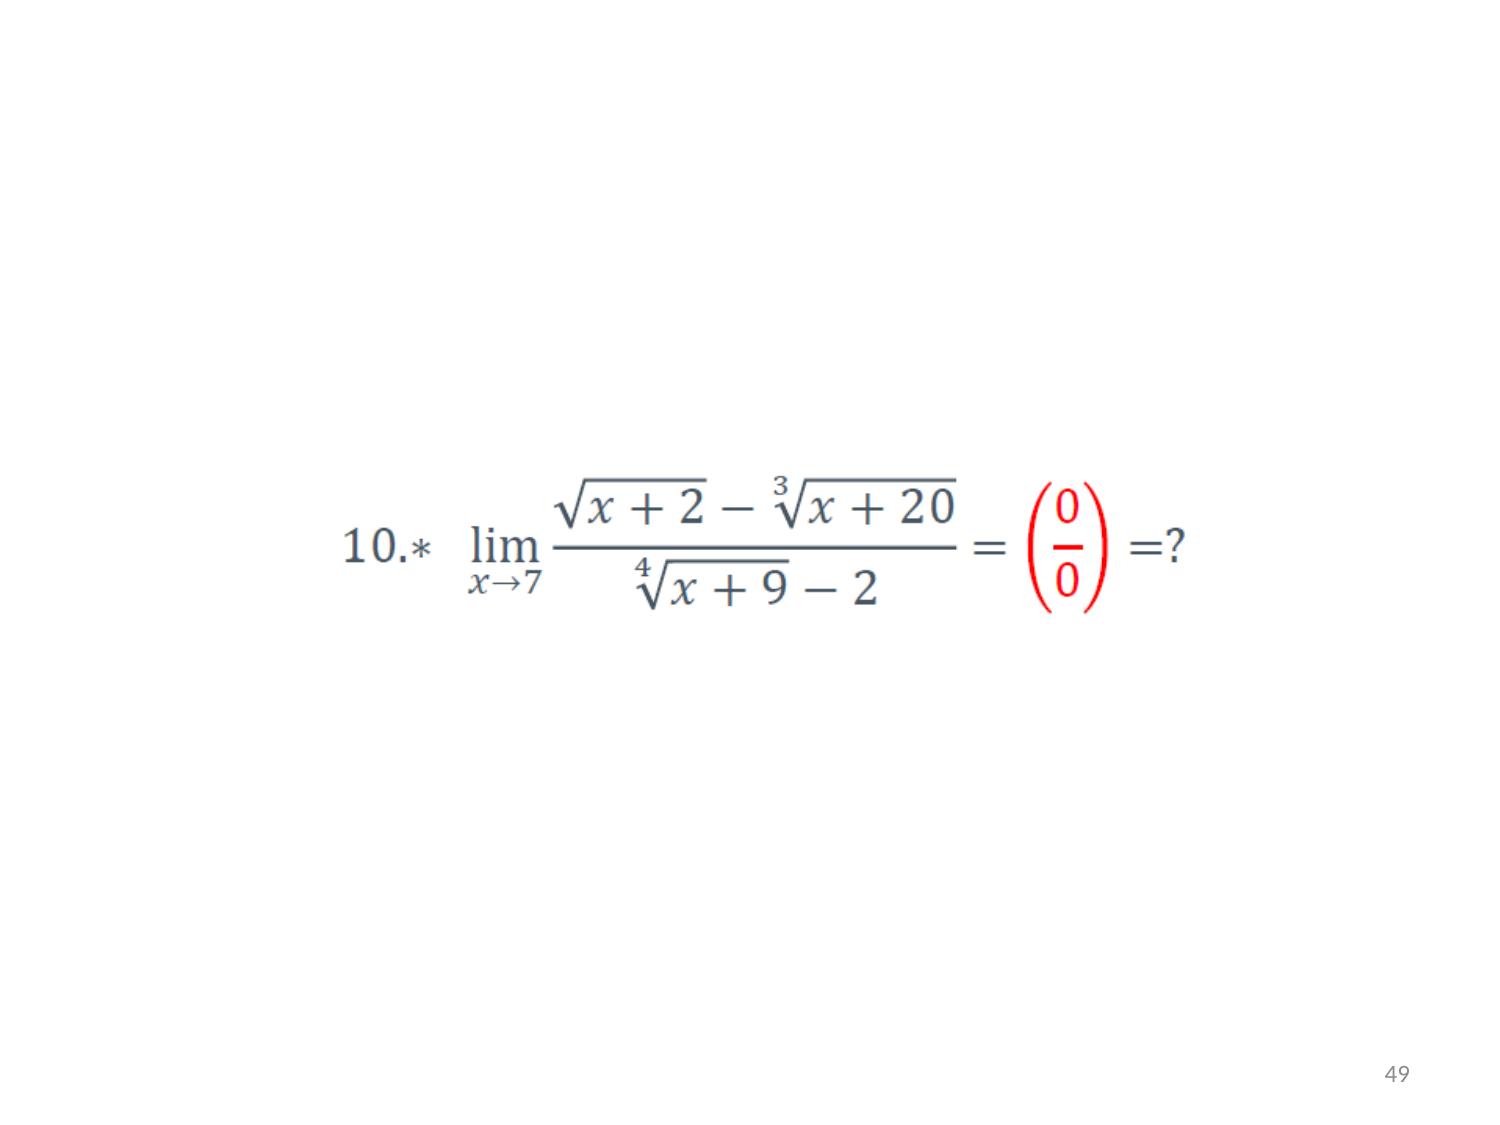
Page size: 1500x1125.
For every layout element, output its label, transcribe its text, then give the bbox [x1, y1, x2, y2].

picture [254, 445, 1246, 680]
slide_number 49 [1074, 1042, 1425, 1103]
